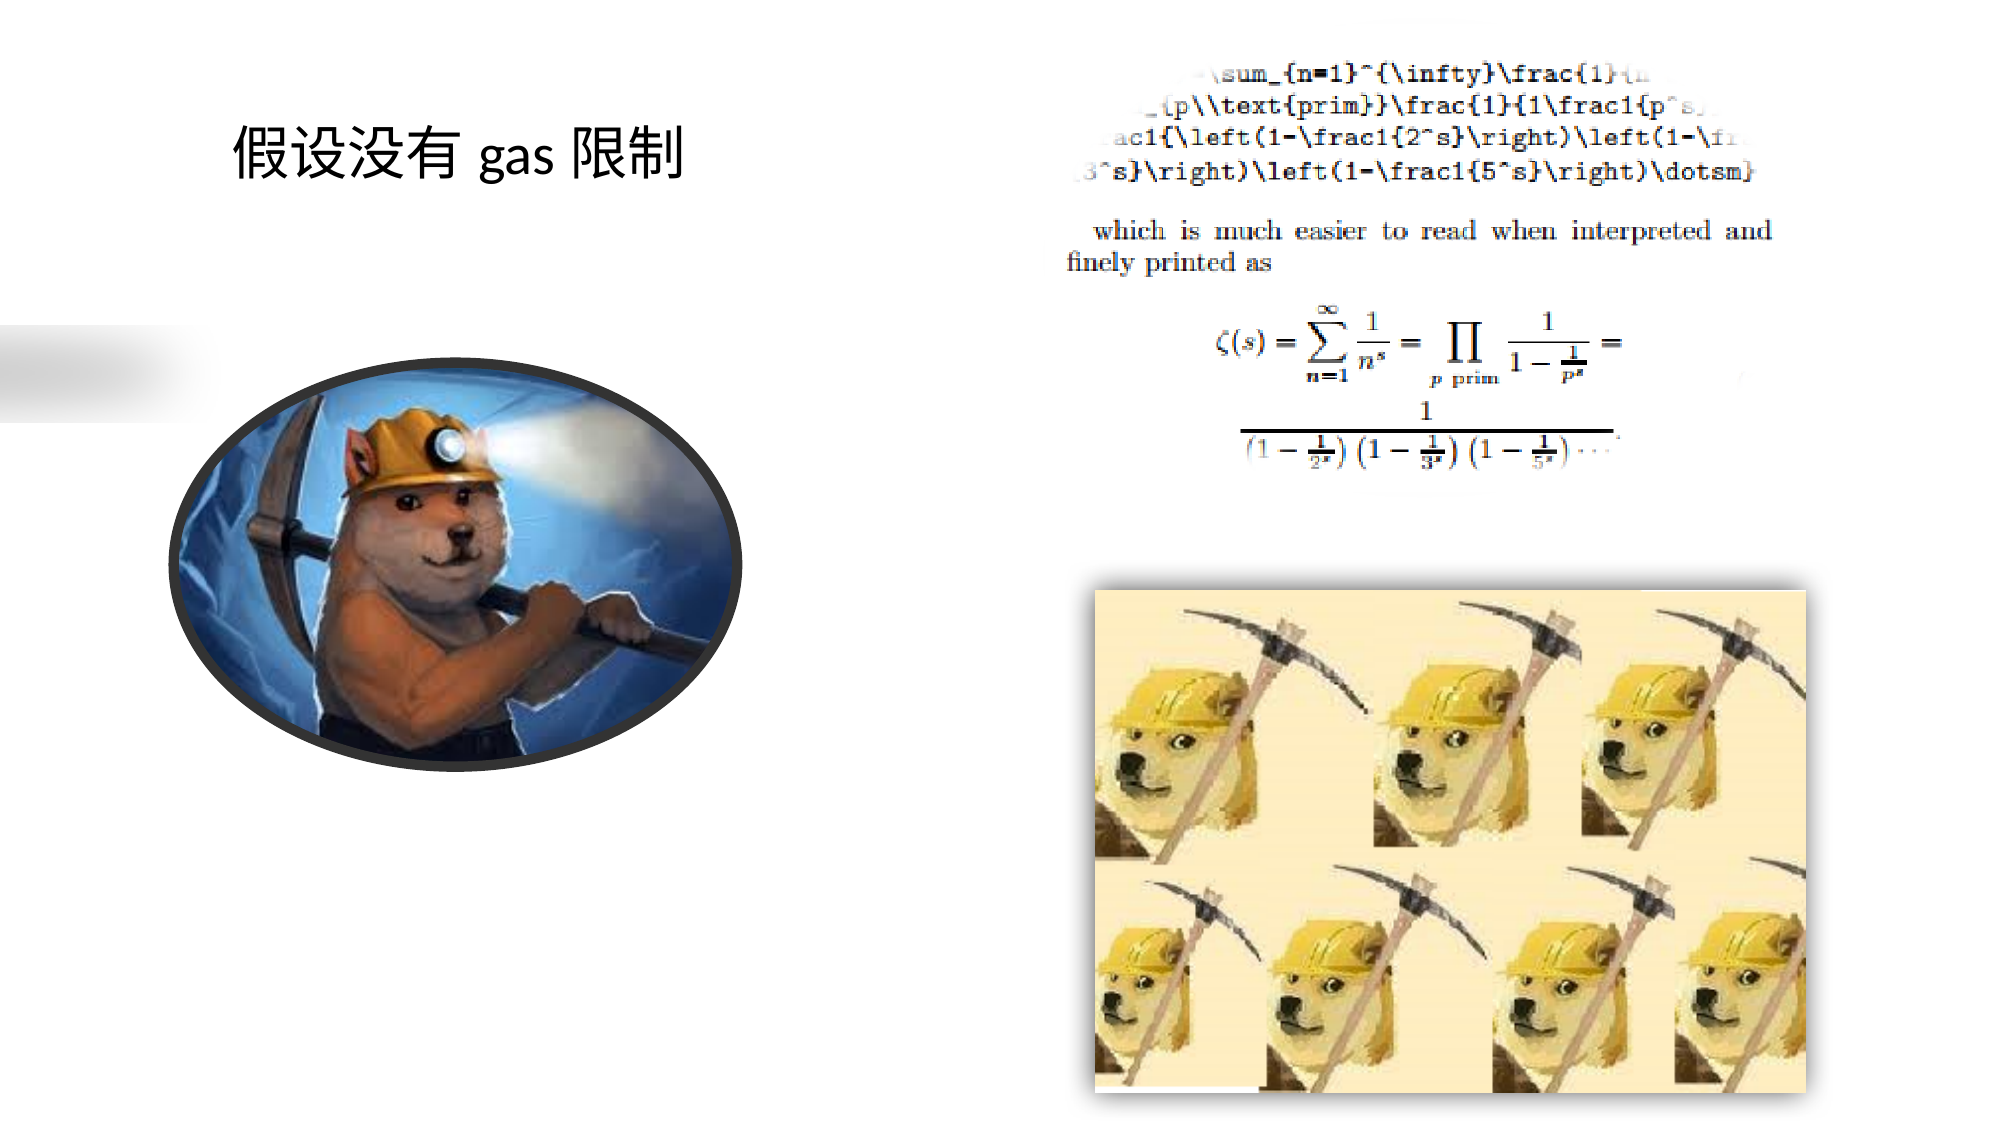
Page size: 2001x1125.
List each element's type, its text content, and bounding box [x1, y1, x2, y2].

picture [173, 362, 738, 767]
picture [1095, 590, 1806, 1093]
picture [1042, 17, 1806, 498]
text_box 假设没有gas限制 [216, 109, 795, 194]
